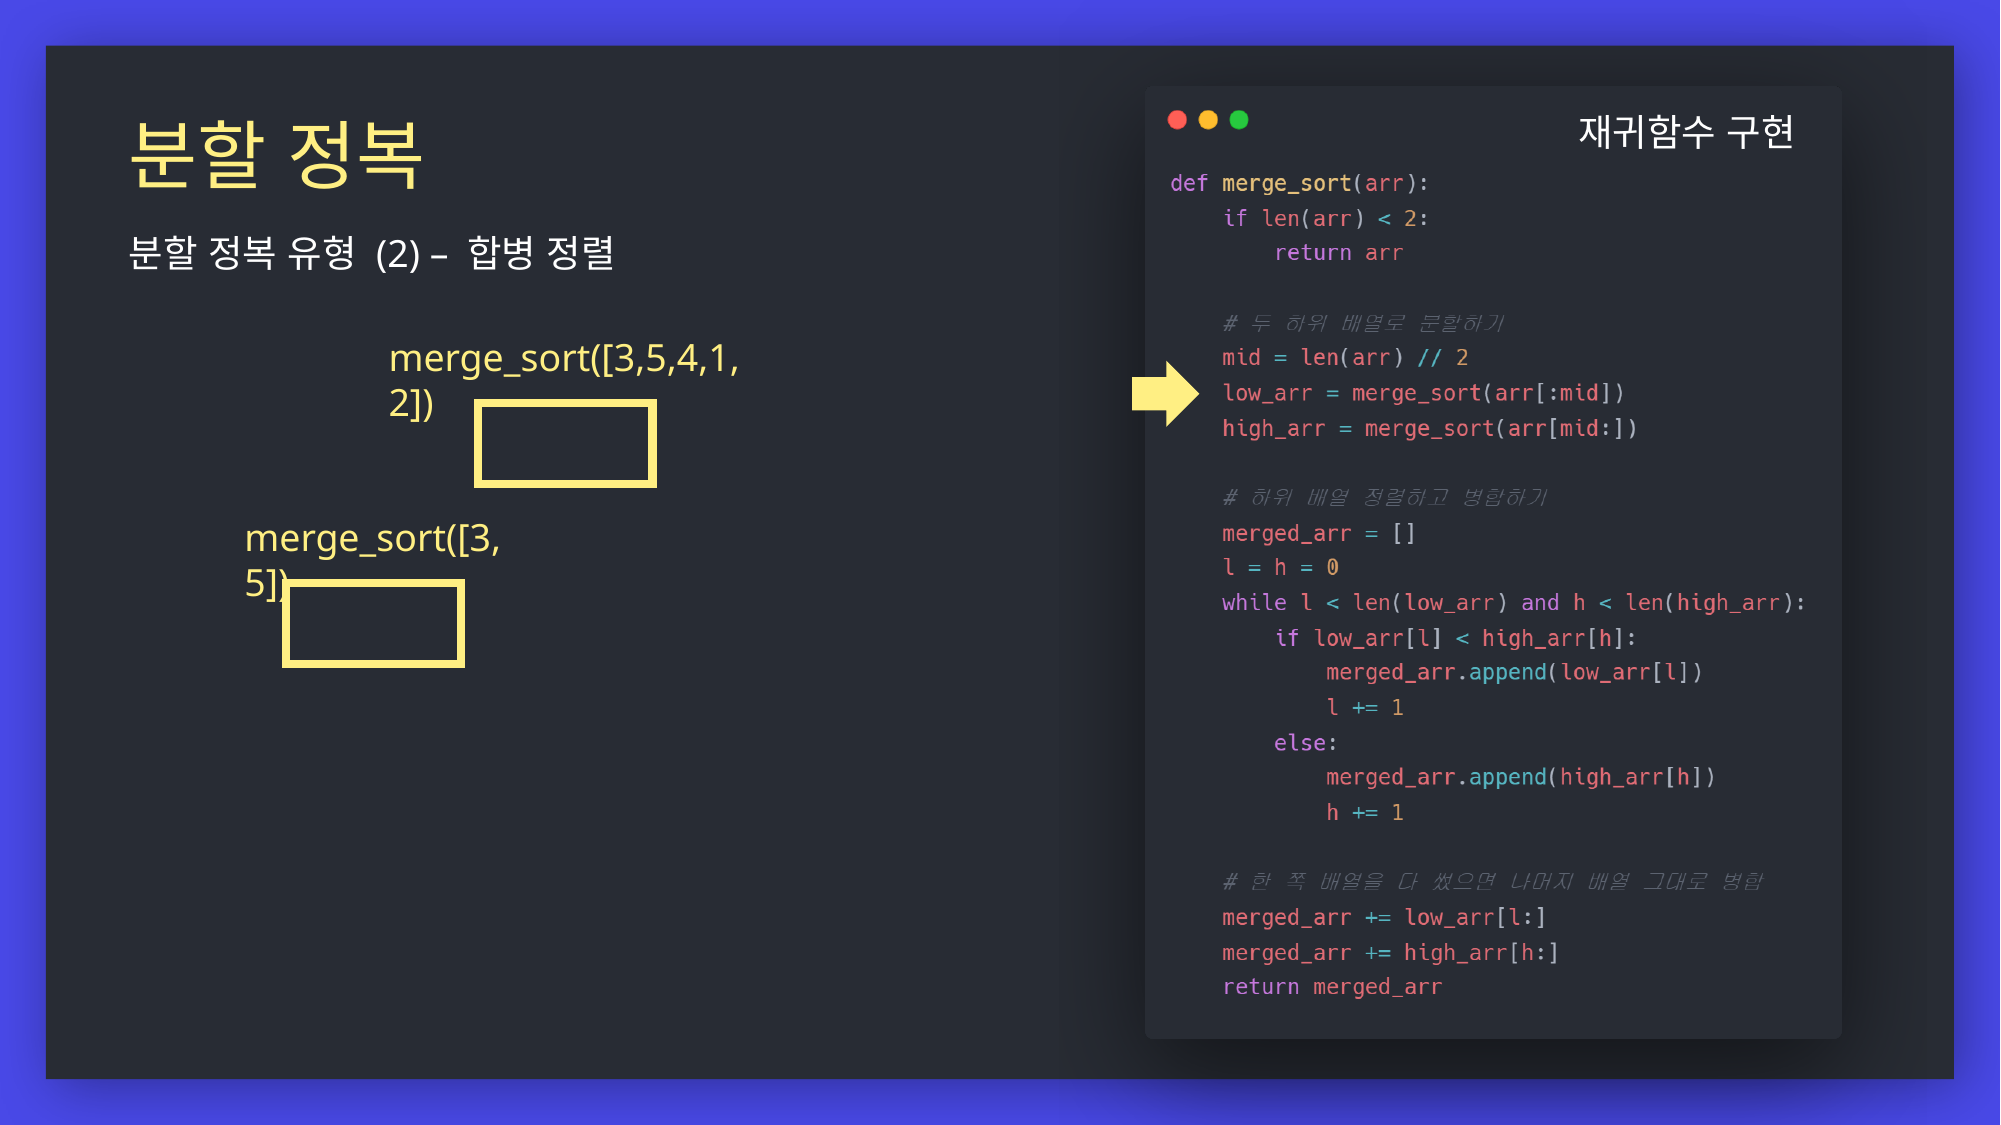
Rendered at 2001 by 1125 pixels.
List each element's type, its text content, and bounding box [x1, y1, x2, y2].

text_box [477, 432, 654, 485]
picture [1059, 0, 1927, 1125]
text_box merge_sort([3,5]) [229, 506, 529, 612]
text_box 분할 정복 유형 (2) – 합병 정렬 [113, 222, 709, 283]
text_box 분할 정복 [113, 101, 1059, 207]
text_box [285, 612, 462, 665]
text_box merge_sort([3,5,4,1,2]) [373, 326, 757, 432]
